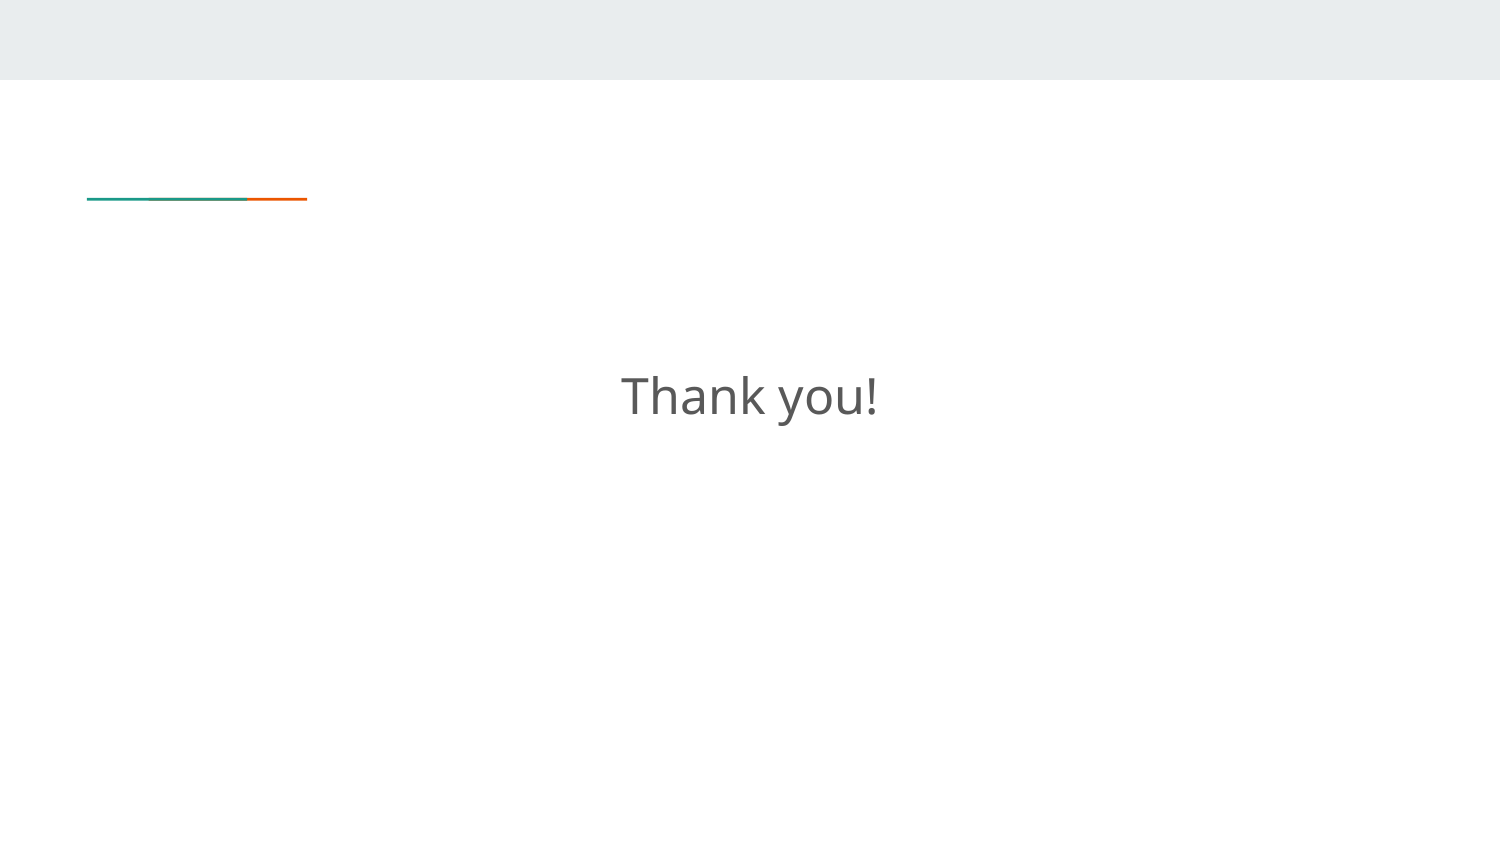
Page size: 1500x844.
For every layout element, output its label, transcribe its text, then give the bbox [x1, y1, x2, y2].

list Thank you! [119, 341, 1381, 712]
